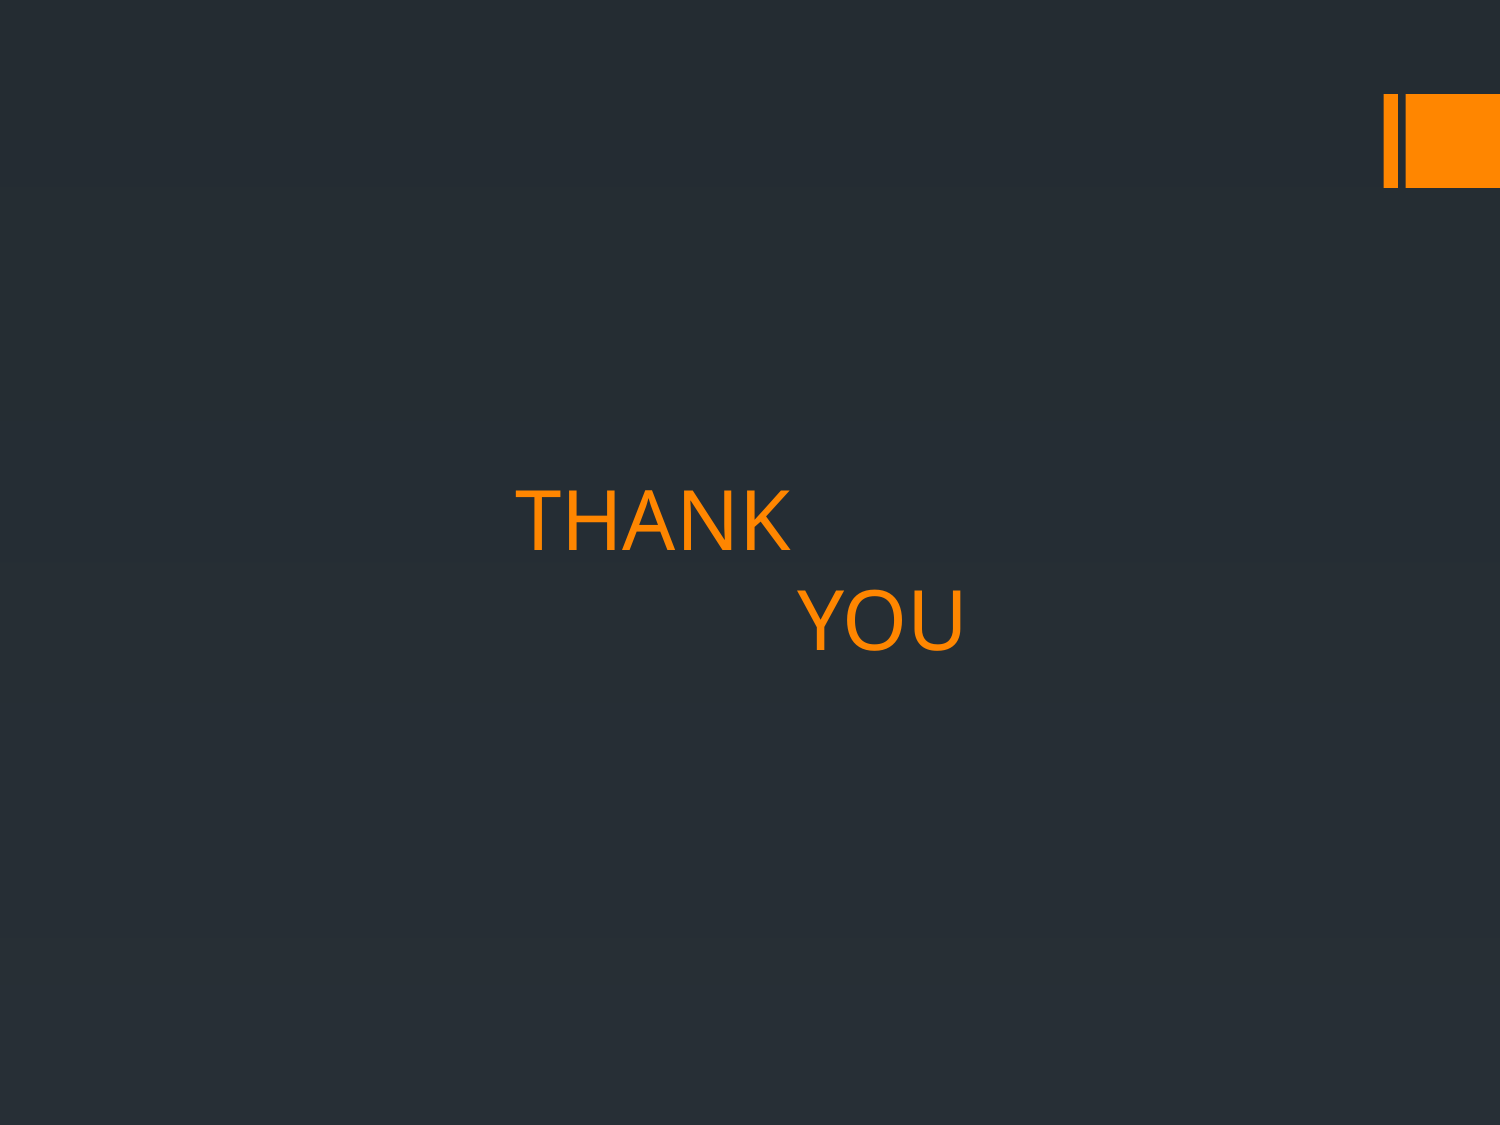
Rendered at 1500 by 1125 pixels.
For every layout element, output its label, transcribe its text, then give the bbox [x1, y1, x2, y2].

title THANK YOU [50, 162, 1400, 675]
